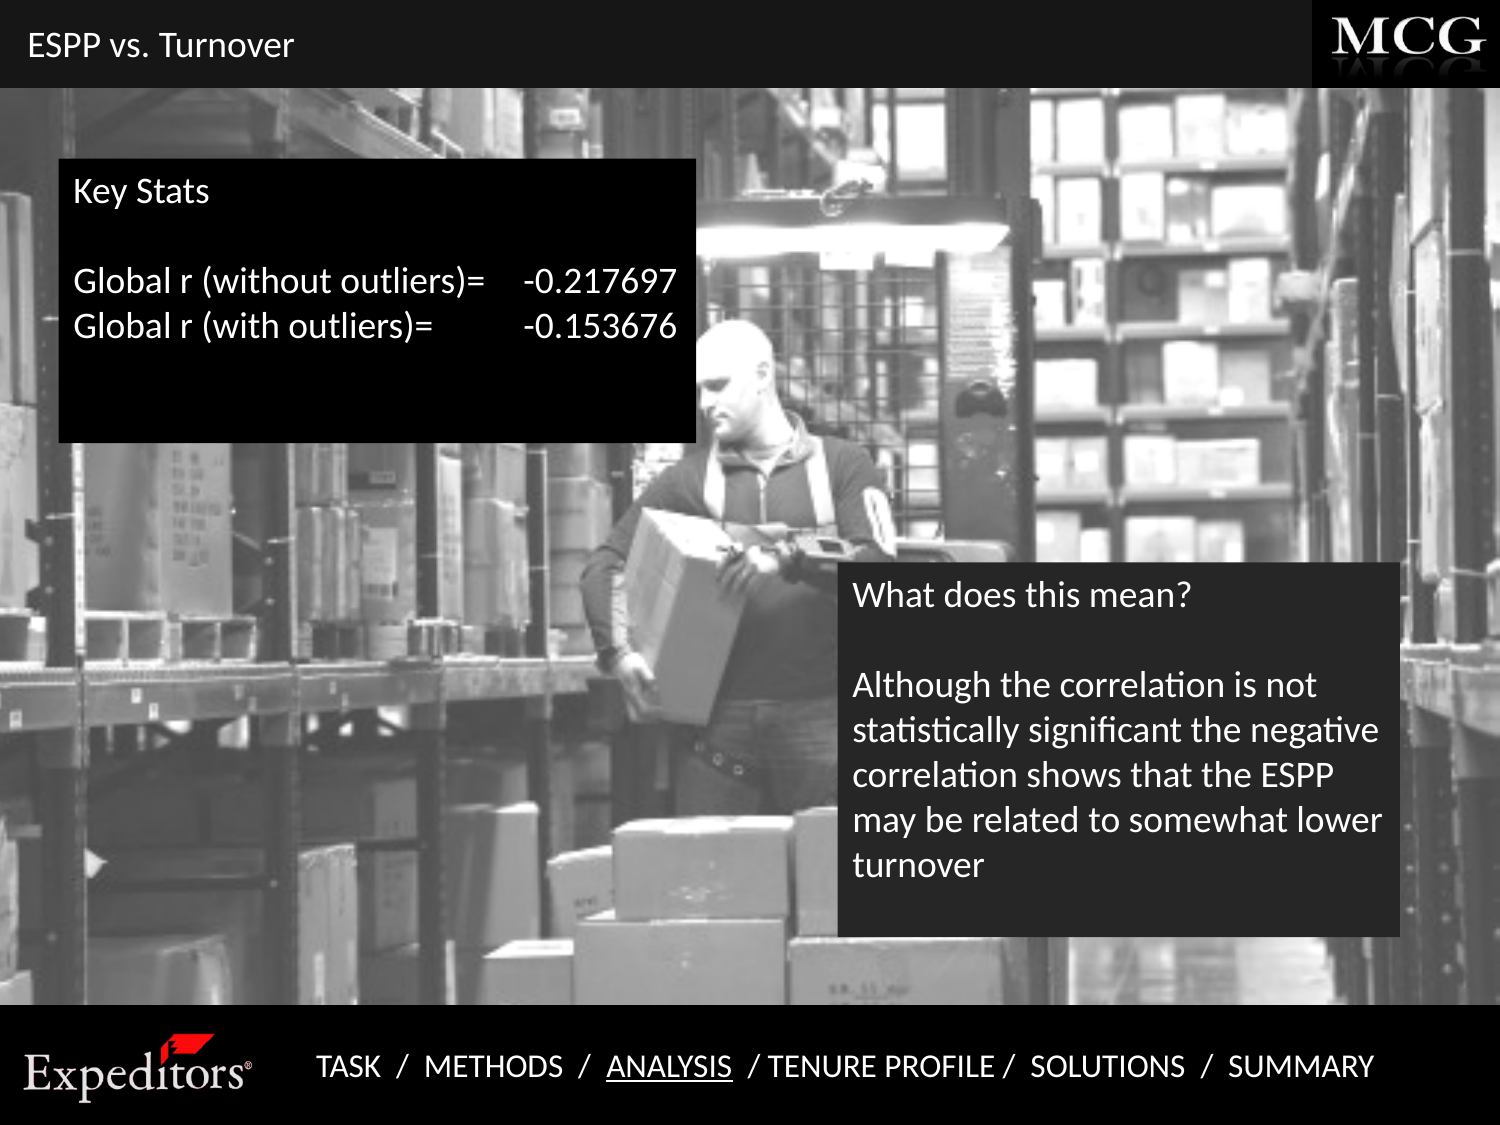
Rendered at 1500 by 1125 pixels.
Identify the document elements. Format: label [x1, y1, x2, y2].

text_box [0, 1007, 1500, 1125]
picture [0, 0, 1500, 1007]
